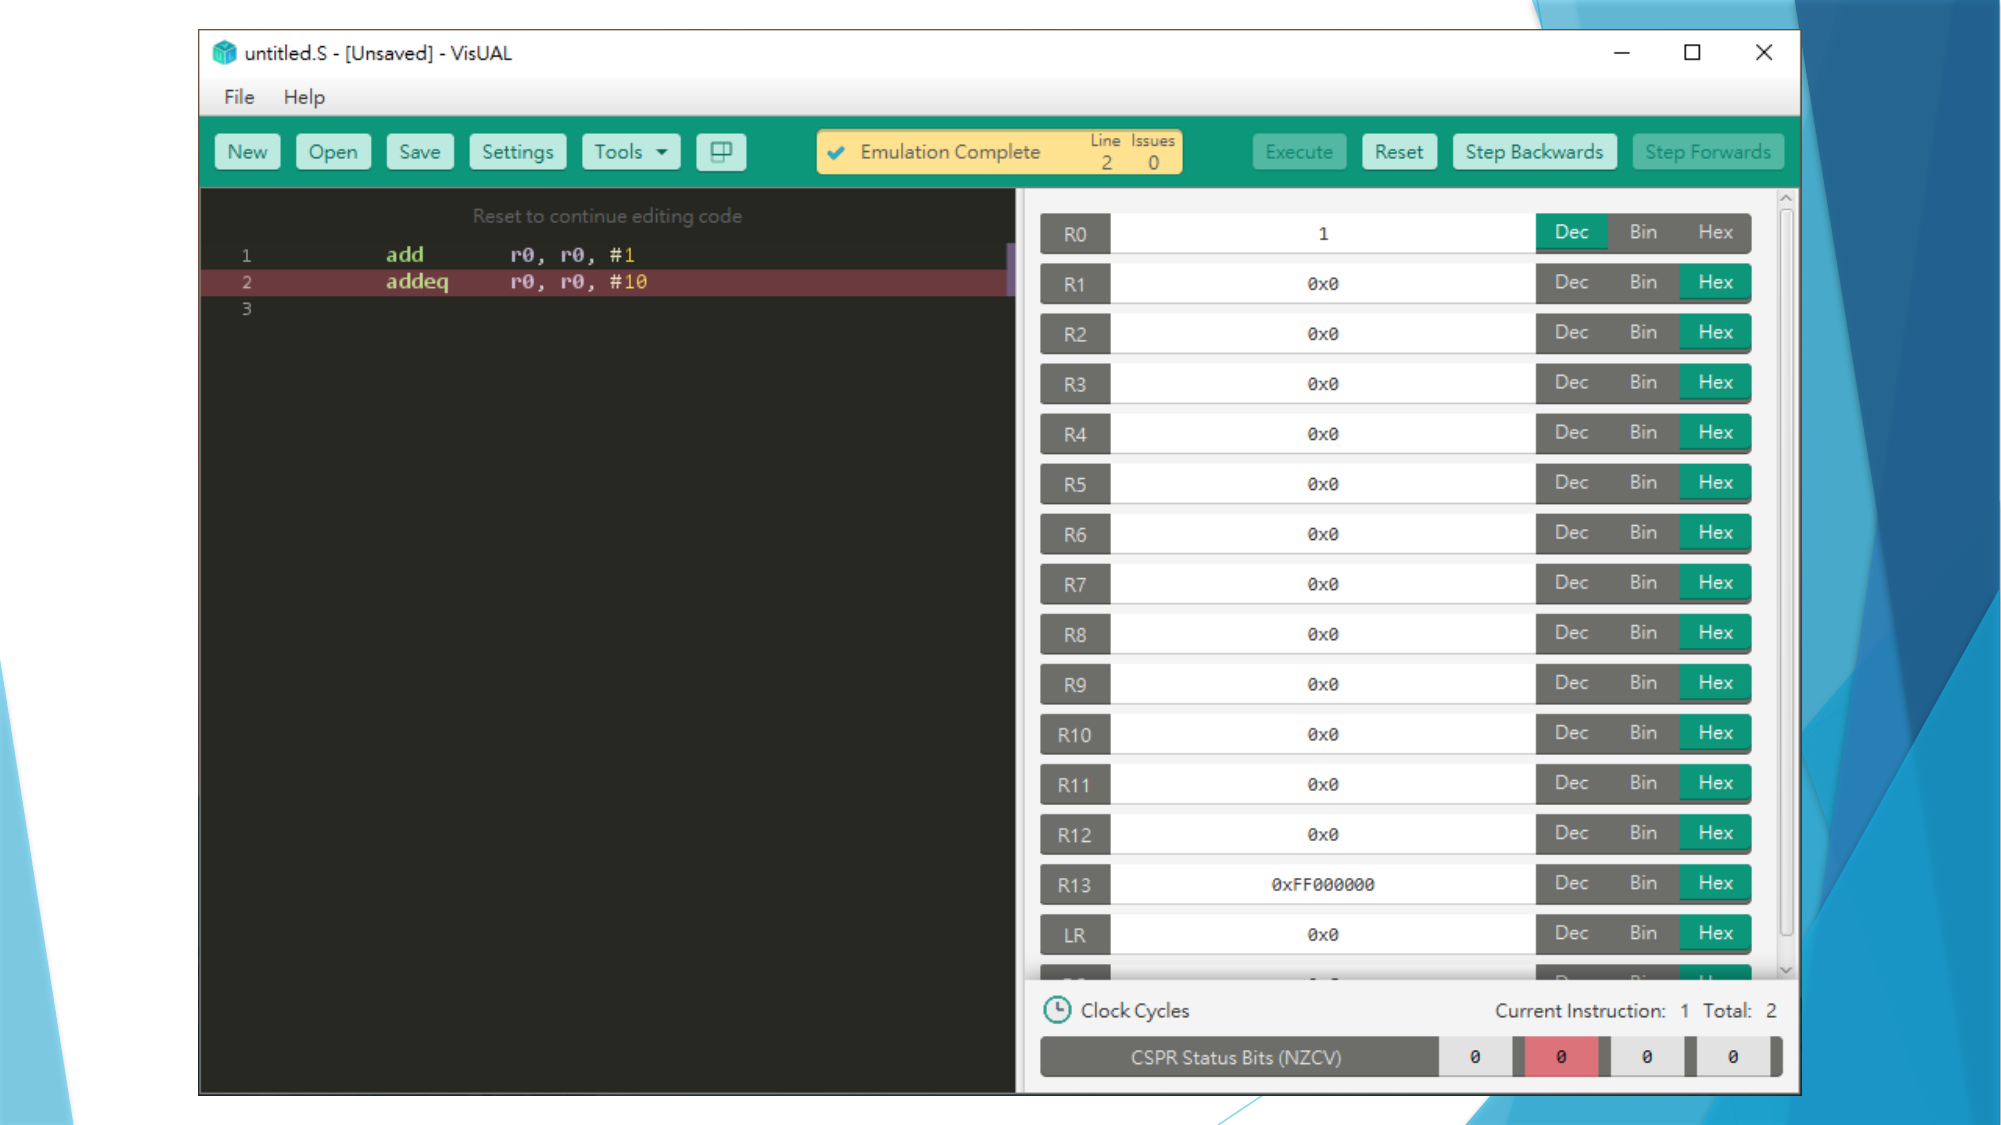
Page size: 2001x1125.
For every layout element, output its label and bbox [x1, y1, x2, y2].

picture [197, 29, 1803, 1096]
